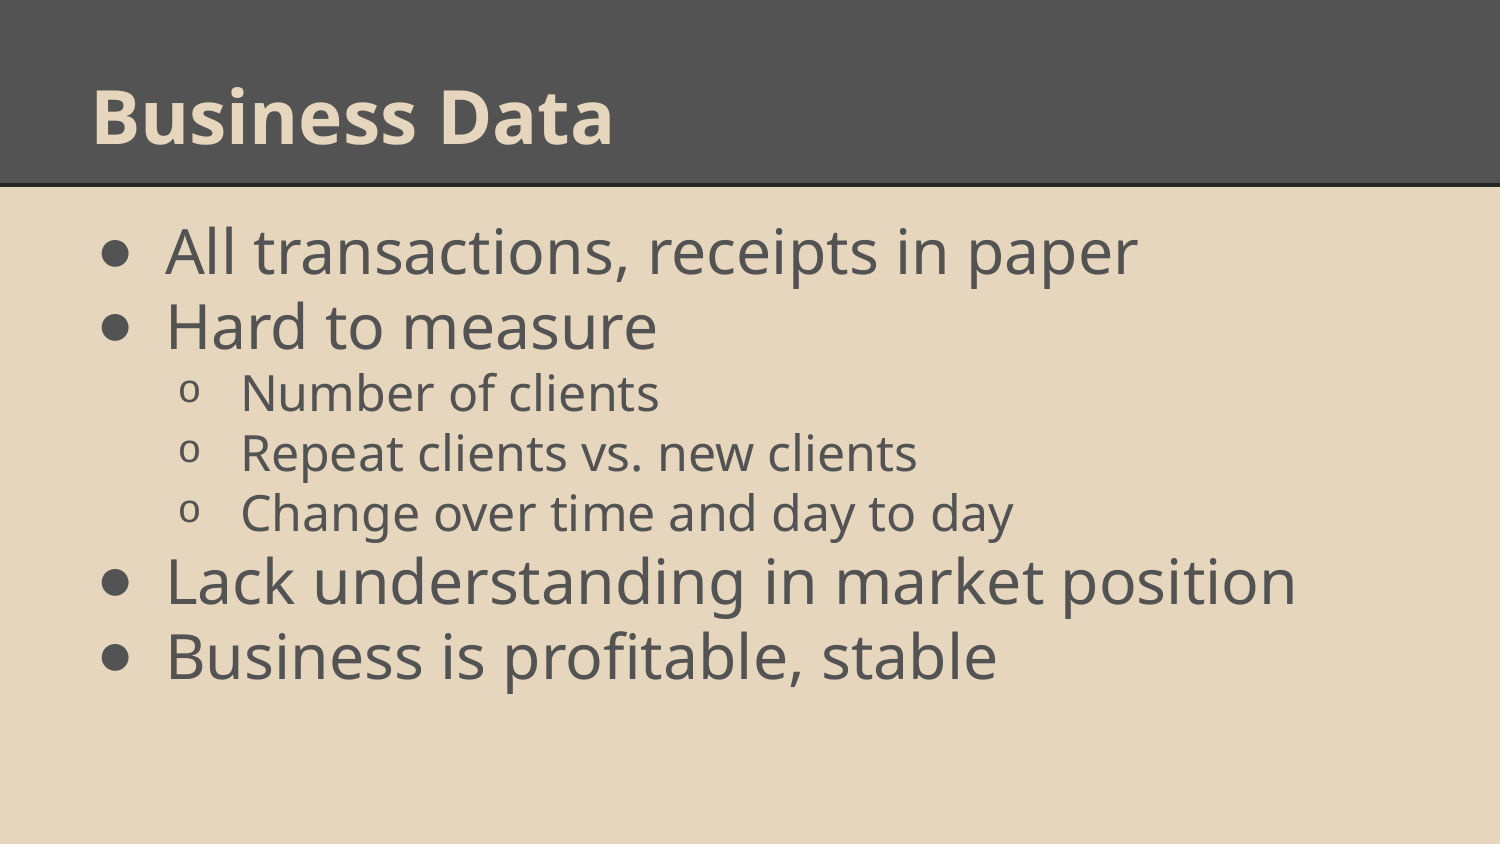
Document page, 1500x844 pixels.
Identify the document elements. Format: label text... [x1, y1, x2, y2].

title Business Data [75, 33, 1425, 175]
list All transactions, receipts in paper Hard to measure Number of clients Repeat clients vs. new clients Change over time and day to day Lack understanding in market position Business is profitable, stable [75, 196, 1425, 808]
